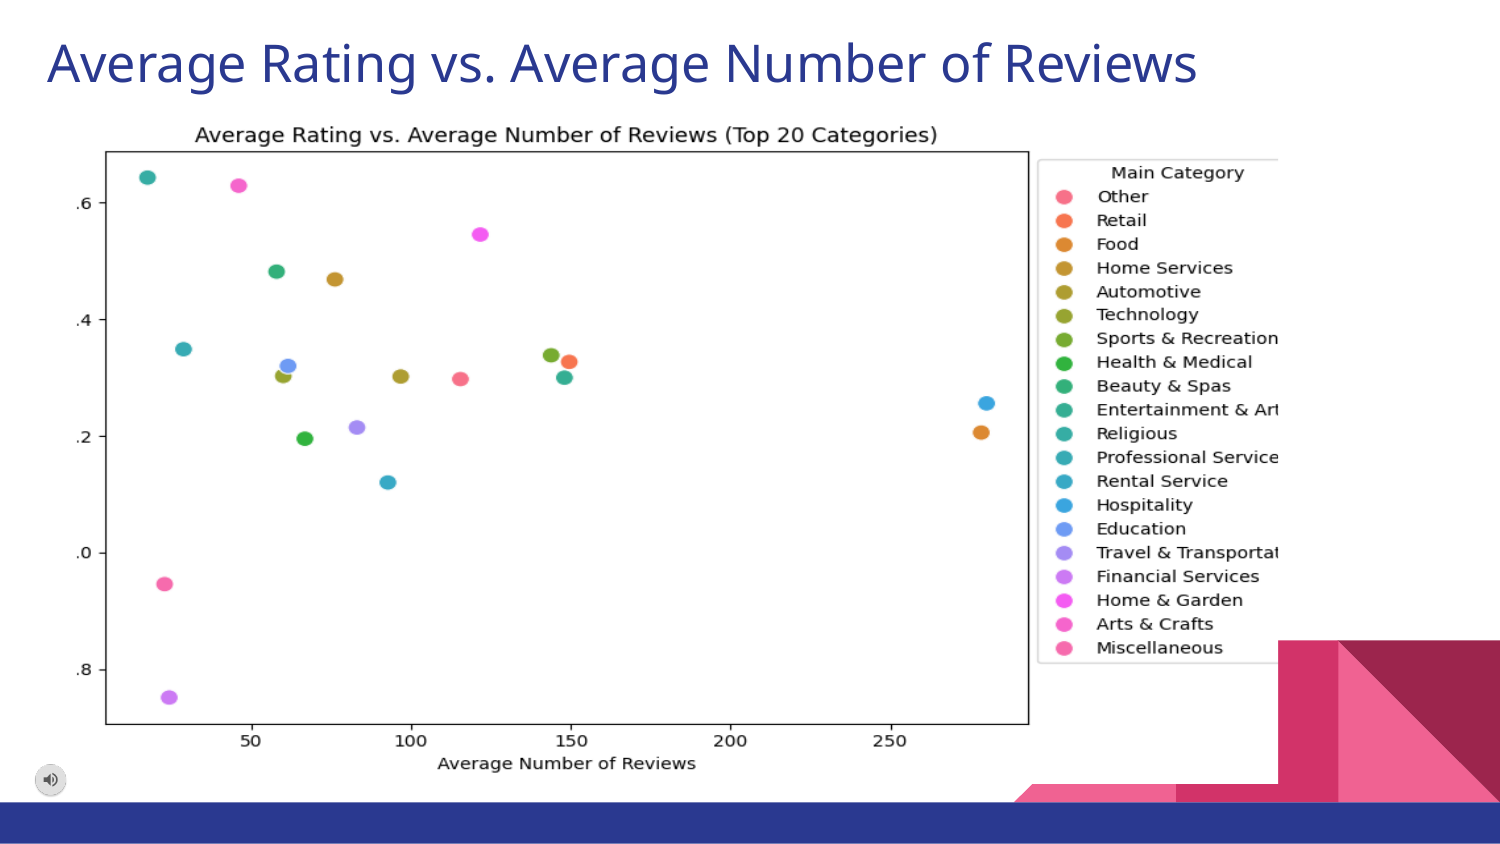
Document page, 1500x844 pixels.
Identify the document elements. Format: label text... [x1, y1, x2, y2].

picture [76, 115, 1279, 785]
title Average Rating vs. Average Number of Reviews [32, 15, 1431, 116]
picture [32, 760, 69, 798]
